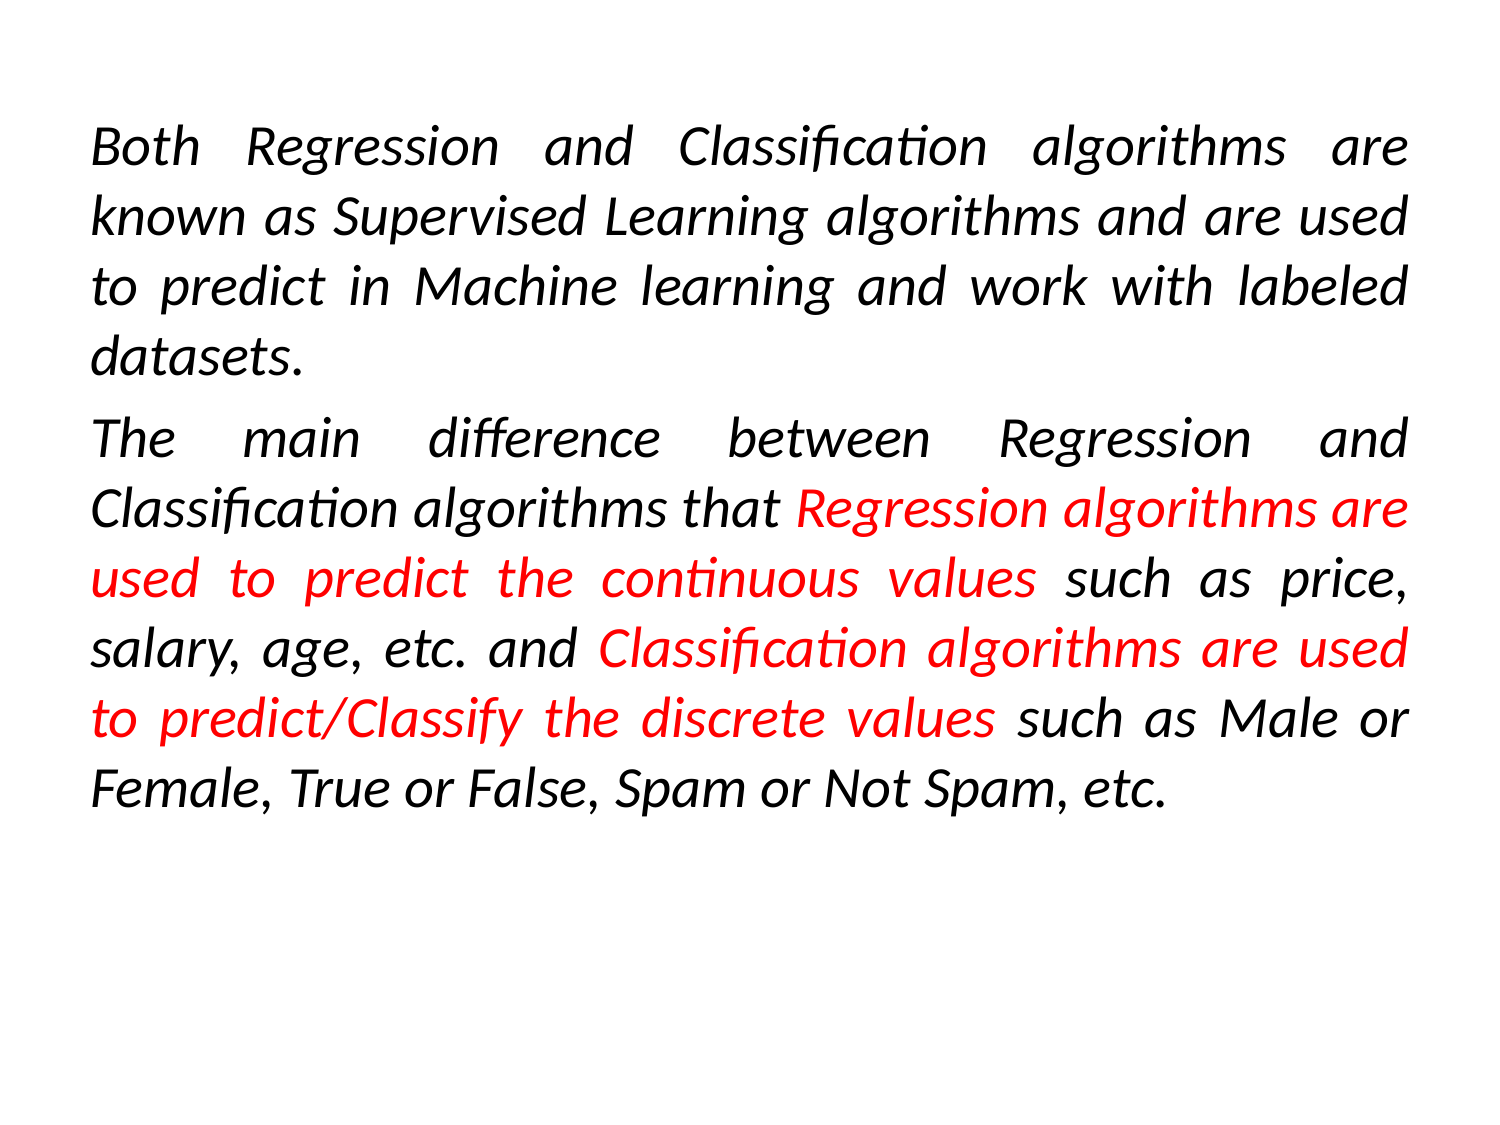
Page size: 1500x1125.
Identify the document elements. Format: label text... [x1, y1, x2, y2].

list Both Regression and Classification algorithms are known as Supervised Learning algorithms and are used to predict in Machine learning and work with labeled datasets. The main difference between Regression and Classification algorithms that Regression algorithms are used to predict the continuous values such as price, salary, age, etc. and Classification algorithms are used to predict/Classify the discrete values such as Male or Female, True or False, Spam or Not Spam, etc. [75, 99, 1425, 1005]
